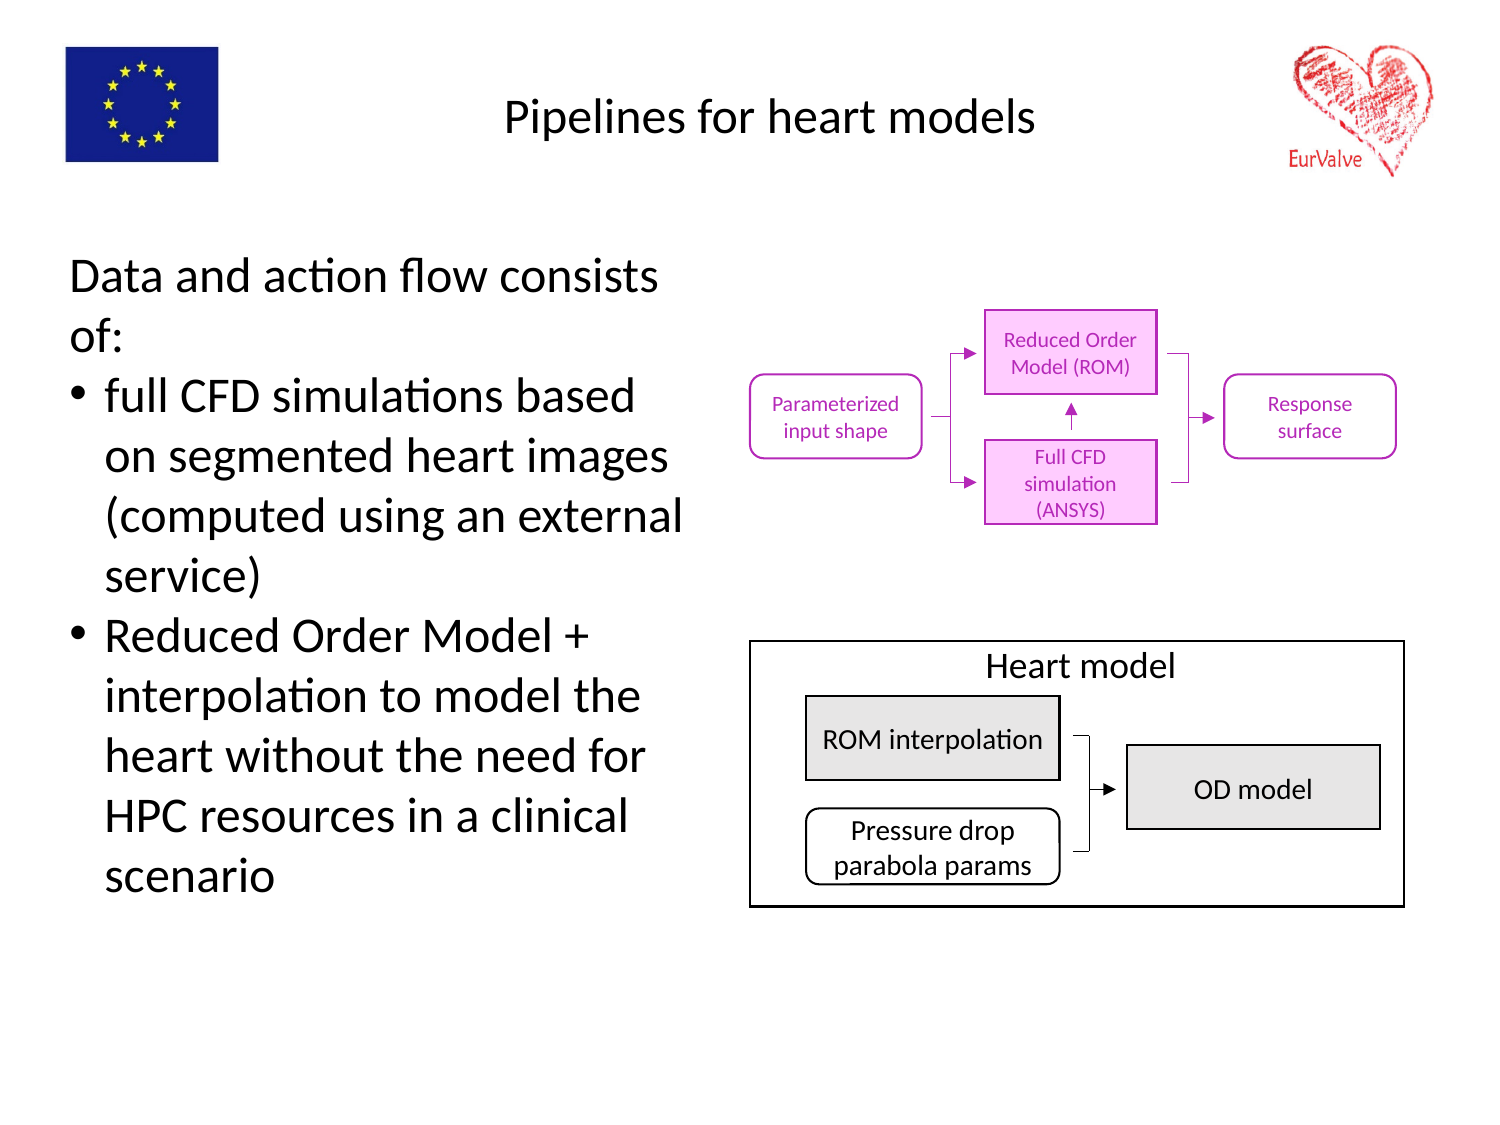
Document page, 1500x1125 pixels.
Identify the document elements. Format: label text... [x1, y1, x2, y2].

text_box Pipelines for heart models [331, 43, 1209, 184]
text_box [749, 310, 1396, 525]
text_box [749, 634, 1405, 907]
text_box Data and action flow consists of: full CFD simulations based on segmented heart images (computed using an external service) Reduced Order Model + interpolation to model the heart without the need for HPC resources in a clinical scenario [54, 234, 710, 910]
picture [1285, 37, 1438, 184]
picture [62, 43, 221, 165]
